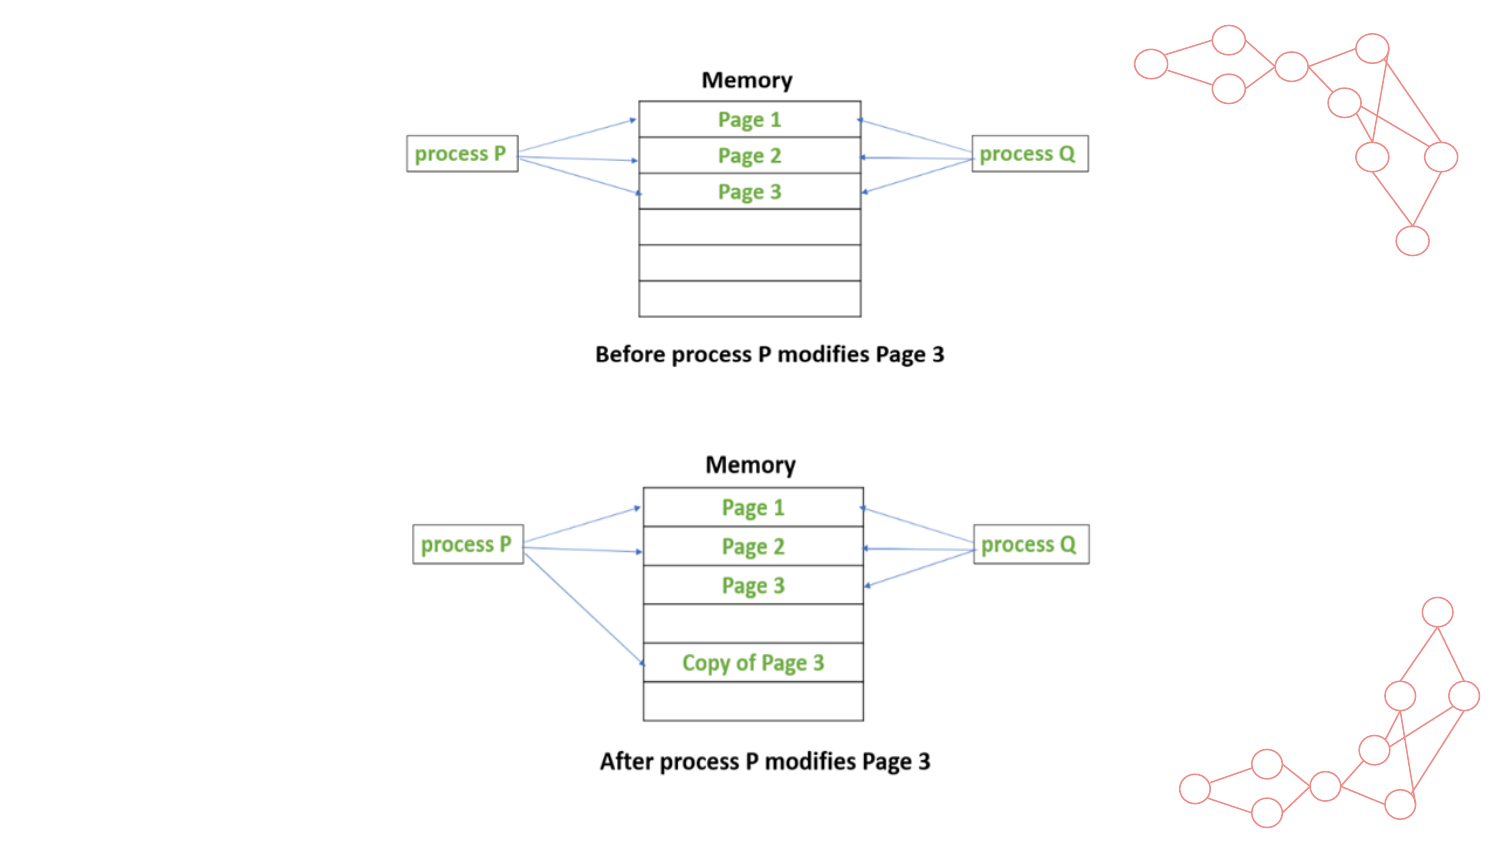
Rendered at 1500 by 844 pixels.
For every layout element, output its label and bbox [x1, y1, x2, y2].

picture [396, 421, 1104, 806]
picture [396, 31, 1104, 395]
